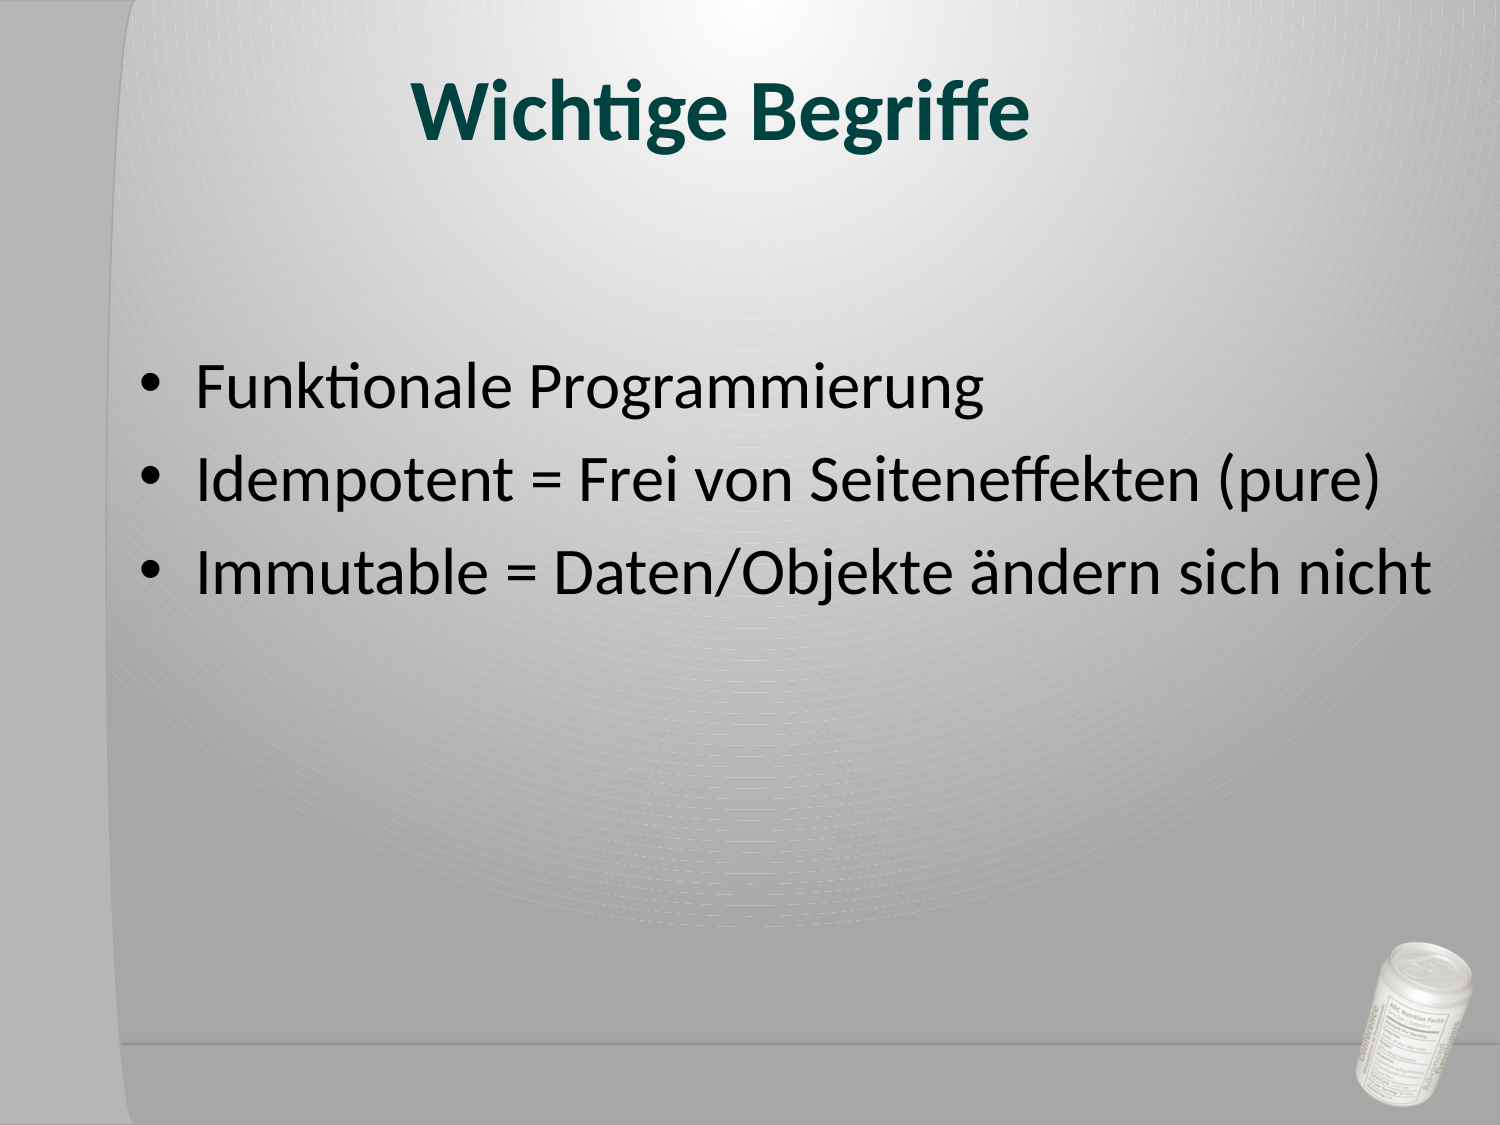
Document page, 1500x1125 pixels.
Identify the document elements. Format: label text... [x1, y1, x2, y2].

title Wichtige Begriffe [112, 45, 1329, 233]
list Funktionale Programmierung Idempotent = Frei von Seiteneffekten (pure) Immutable = Daten/Objekte ändern sich nicht [123, 334, 1474, 1013]
